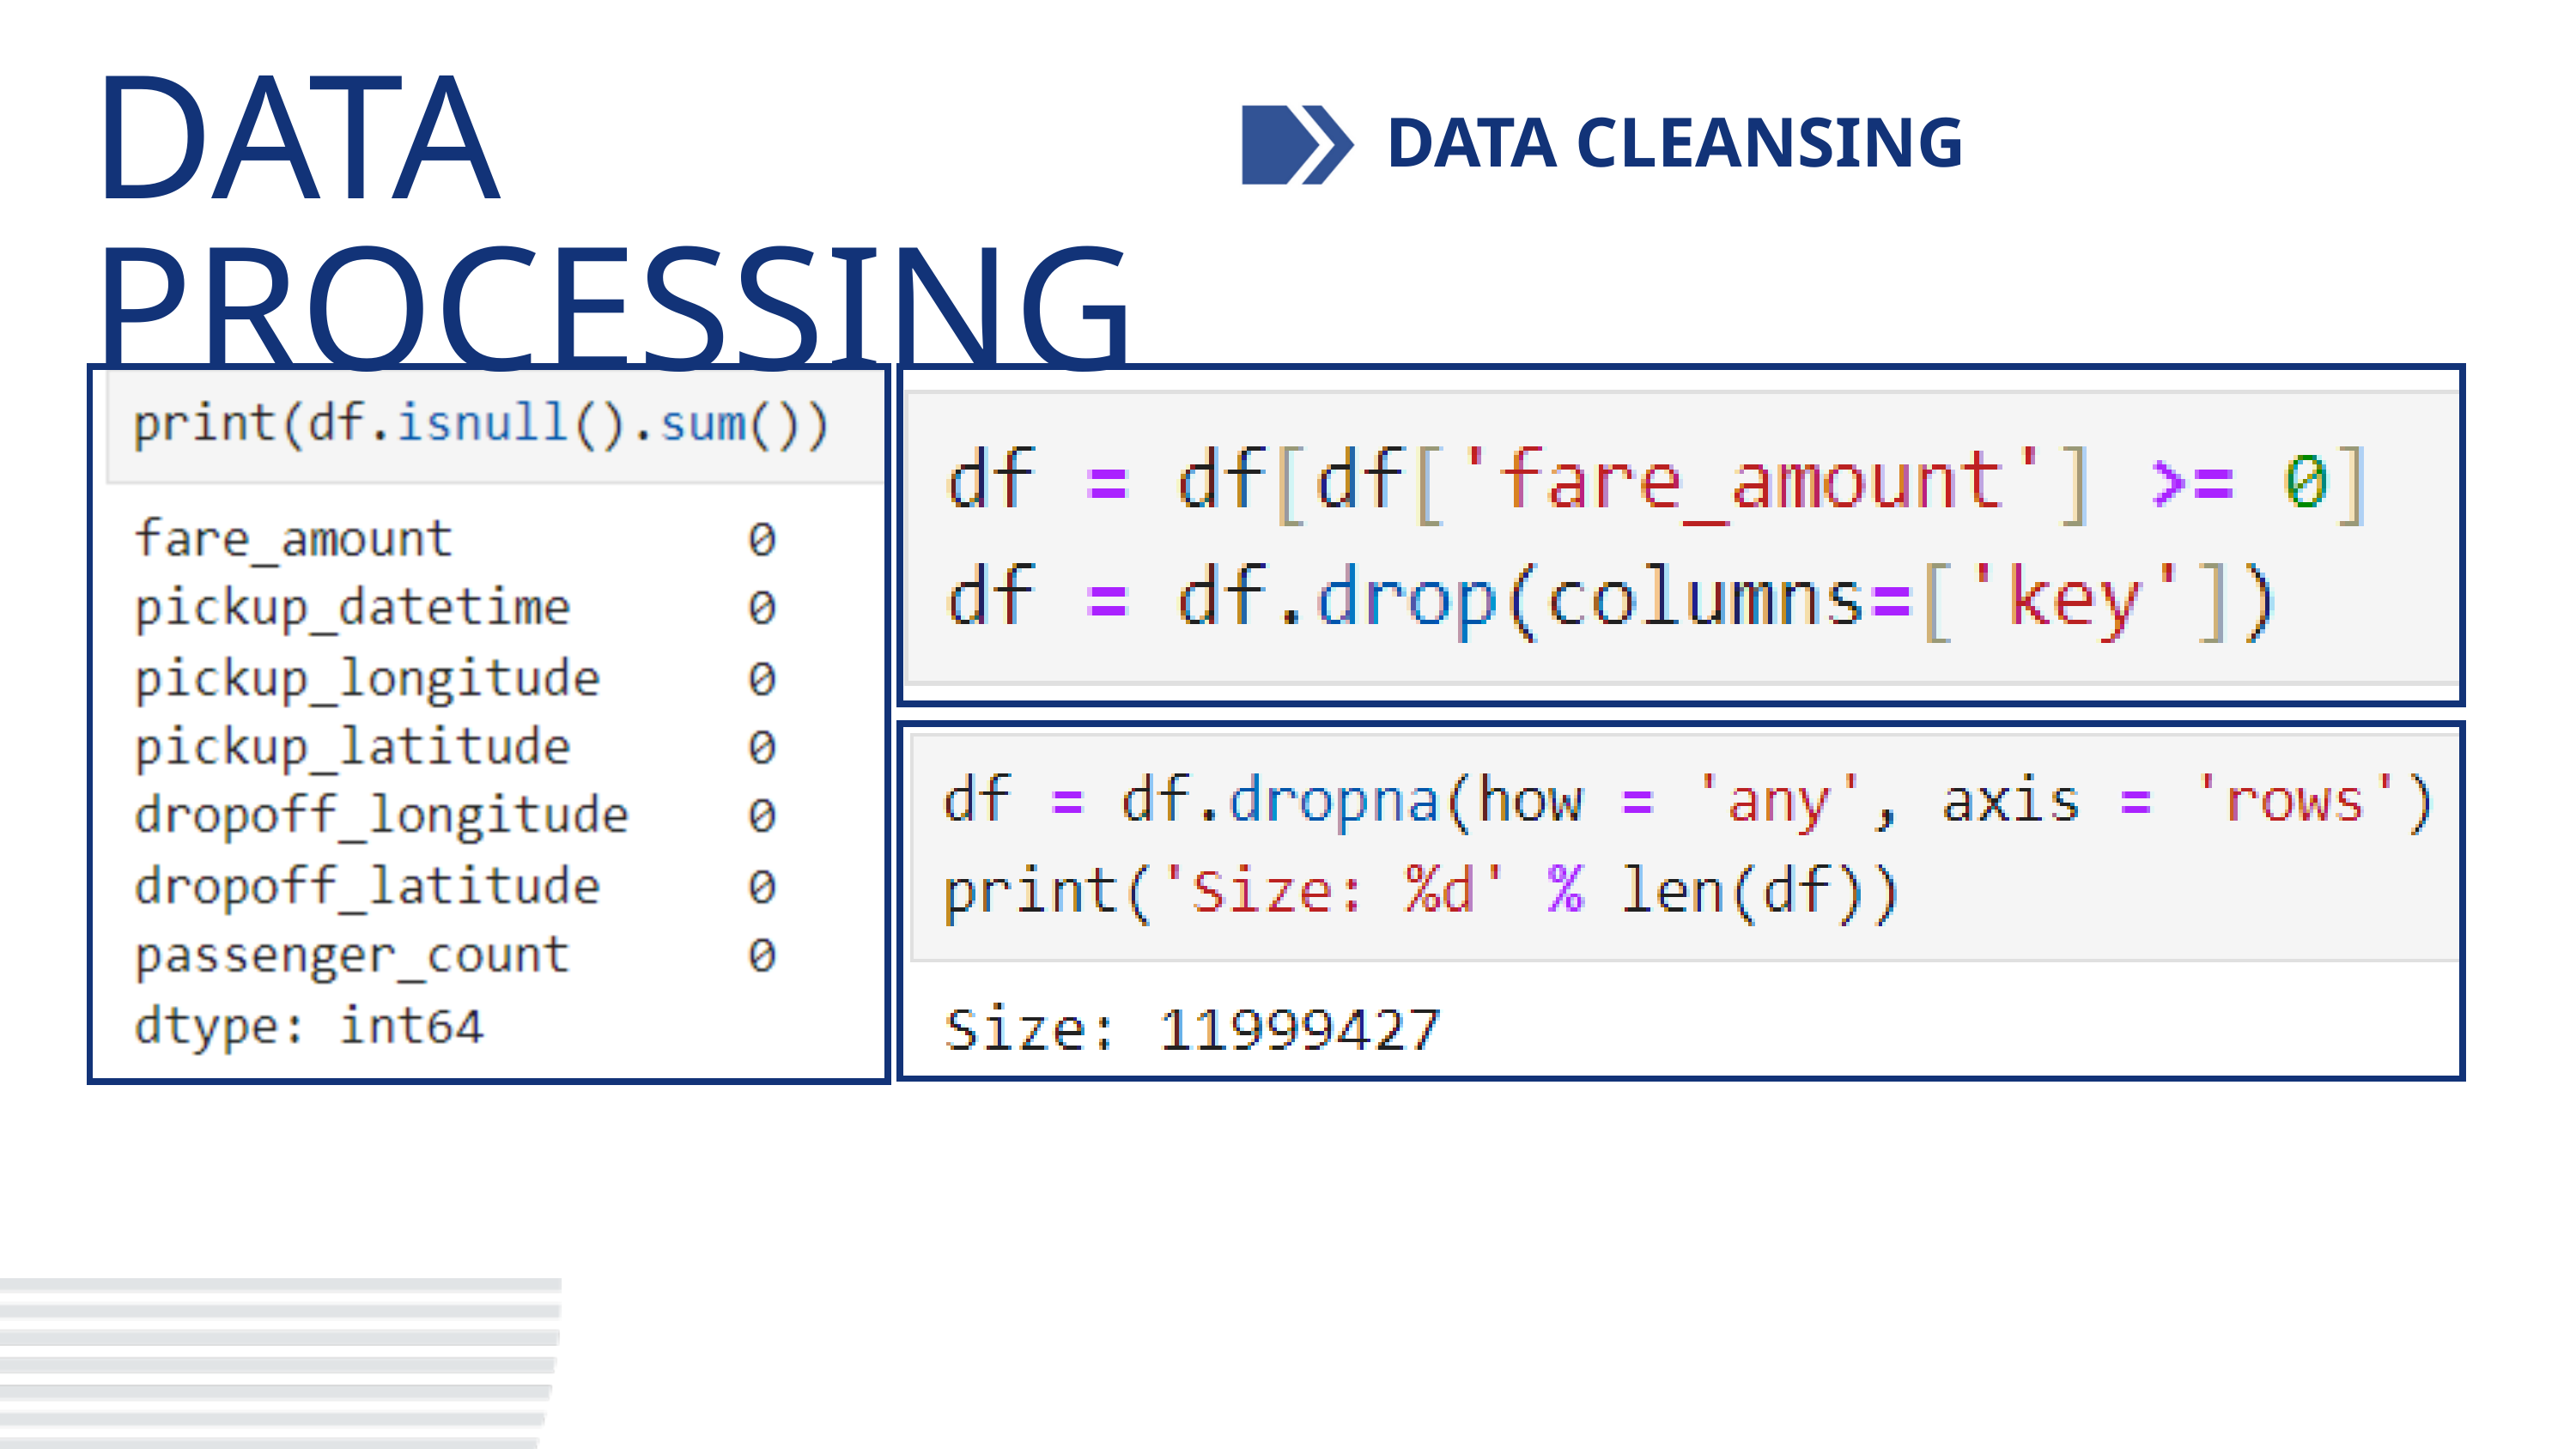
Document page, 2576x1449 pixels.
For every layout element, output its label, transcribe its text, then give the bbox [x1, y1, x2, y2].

text_box [0, 1278, 562, 1449]
text_box DATA PROCESSING [89, 61, 1188, 404]
text_box [1239, 99, 1358, 191]
text_box DATA CLEANSING [1385, 99, 2123, 181]
text_box [900, 723, 2463, 1079]
text_box [900, 367, 2463, 705]
text_box [89, 404, 889, 1082]
